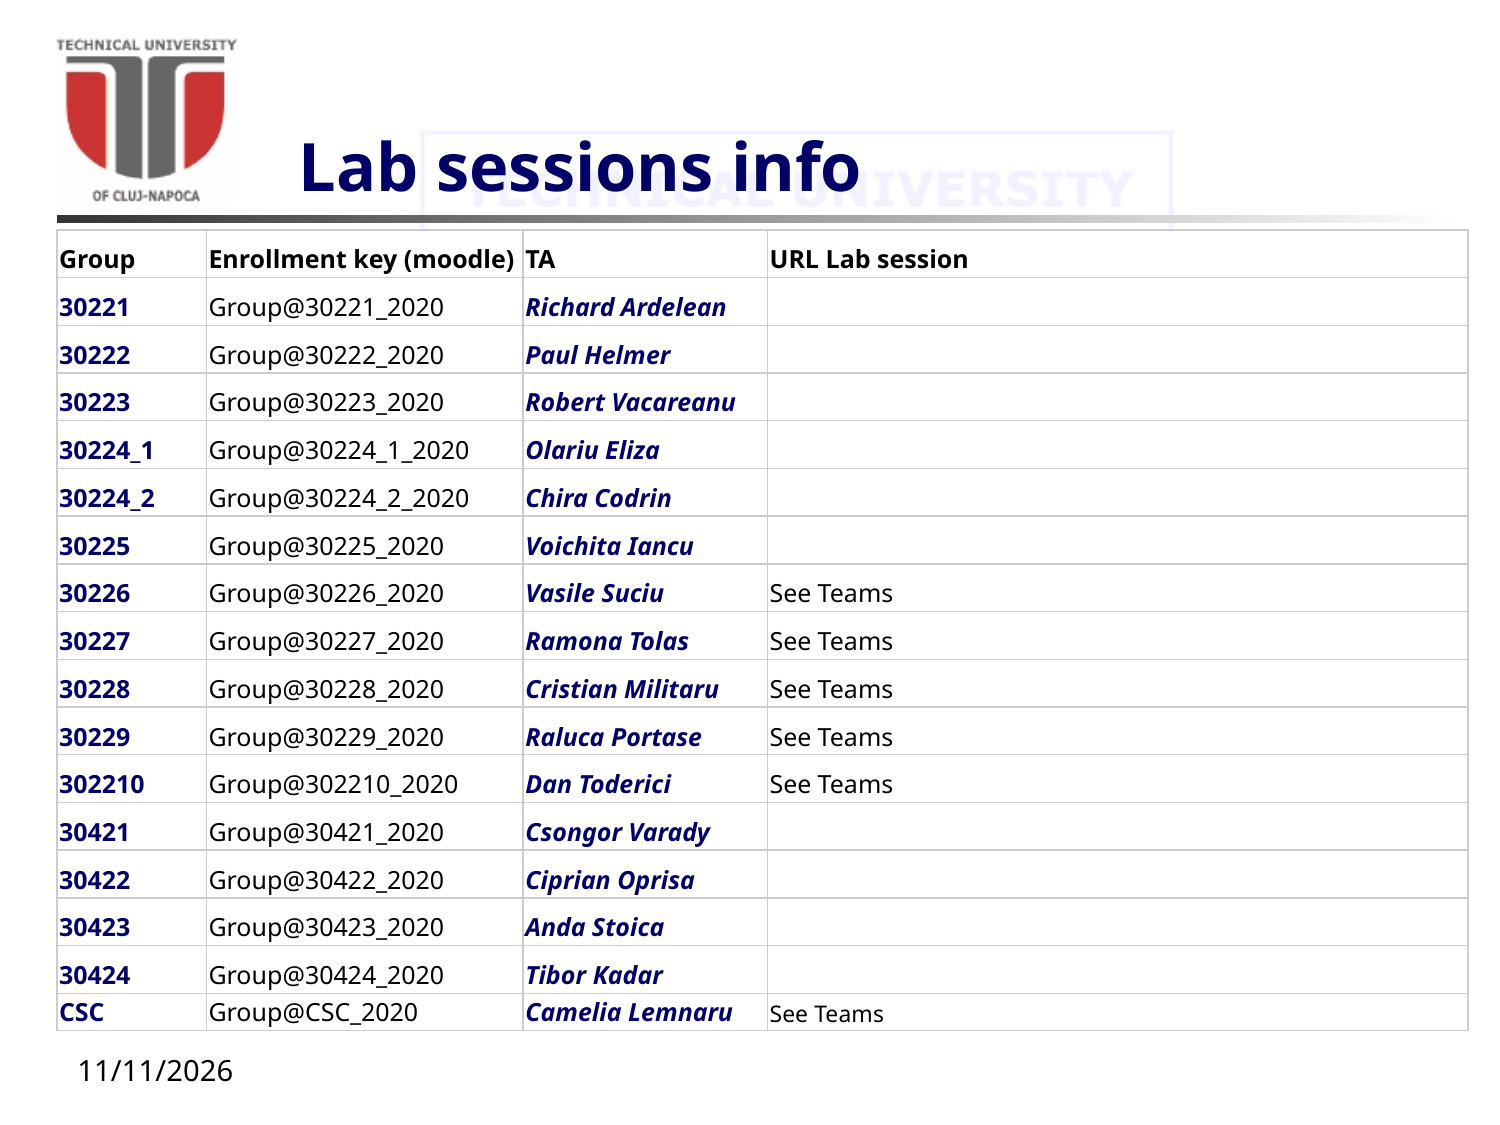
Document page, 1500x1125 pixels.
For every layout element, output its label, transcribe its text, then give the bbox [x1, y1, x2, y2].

table_cell [768, 278, 1467, 325]
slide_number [62, 1031, 375, 1100]
table_cell Group@30226_2020 [207, 565, 522, 611]
table_cell [768, 803, 1467, 849]
table_cell 30224_2 [58, 469, 206, 515]
table_cell Cristian Militaru [524, 660, 767, 706]
table_cell [768, 421, 1467, 468]
table_cell Group@30423_2020 [207, 899, 522, 945]
table_cell 30229 [58, 708, 206, 754]
table_header URL Lab session [768, 231, 1467, 277]
table_cell 30422 [58, 851, 206, 897]
table_cell Group@30229_2020 [207, 708, 522, 754]
table_cell 30423 [58, 899, 206, 945]
table_cell Group@30421_2020 [207, 803, 522, 849]
table_cell Group@30228_2020 [207, 660, 522, 706]
table_cell 30424 [58, 946, 206, 993]
table_cell Raluca Portase [524, 708, 767, 754]
table_cell Voichita Iancu [524, 517, 767, 563]
table_cell Group@CSC_2020 [207, 994, 522, 1030]
table_cell CSC [58, 994, 206, 1030]
table_cell 30224_1 [58, 421, 206, 468]
table_cell Group@302210_2020 [207, 755, 522, 802]
table_cell 30225 [58, 517, 206, 563]
table_header Enrollment key (moodle) [207, 231, 522, 277]
table_cell Group@30222_2020 [207, 326, 522, 372]
table_cell [768, 517, 1467, 563]
table_cell Robert Vacareanu [524, 374, 767, 420]
picture [57, 33, 237, 206]
table_cell Ramona Tolas [524, 612, 767, 659]
table_cell Group@30424_2020 [207, 946, 522, 993]
table_cell See Teams [768, 565, 1467, 611]
table_cell See Teams [768, 660, 1467, 706]
picture [420, 222, 1174, 229]
table_cell See Teams [768, 612, 1467, 659]
table_cell 30421 [58, 803, 206, 849]
table_cell Group@30221_2020 [207, 278, 522, 325]
table_cell 30226 [58, 565, 206, 611]
table_cell Vasile Suciu [524, 565, 767, 611]
table_cell [768, 374, 1467, 420]
table_cell Group@30227_2020 [207, 612, 522, 659]
table_cell [768, 899, 1467, 945]
table_cell Group@30224_1_2020 [207, 421, 522, 468]
table_cell See Teams [768, 708, 1467, 754]
table_cell Tibor Kadar [524, 946, 767, 993]
table_cell Csongor Varady [524, 803, 767, 849]
table_cell 302210 [58, 755, 206, 802]
table_cell Chira Codrin [524, 469, 767, 515]
table_header TA [524, 231, 767, 277]
table_cell [768, 326, 1467, 372]
table_cell 30228 [58, 660, 206, 706]
table_cell [768, 946, 1467, 993]
title Lab sessions info [283, 45, 1450, 213]
table_cell Paul Helmer [524, 326, 767, 372]
table_cell 30222 [58, 326, 206, 372]
table_cell Group@30225_2020 [207, 517, 522, 563]
table_cell 30223 [58, 374, 206, 420]
table_header Group [58, 231, 206, 277]
table_cell Camelia Lemnaru [524, 994, 767, 1030]
table_cell 30227 [58, 612, 206, 659]
table_cell Group@30223_2020 [207, 374, 522, 420]
table_cell See Teams [768, 994, 1467, 1030]
table_cell Richard Ardelean [524, 278, 767, 325]
table_cell See Teams [768, 755, 1467, 802]
table_cell [768, 469, 1467, 515]
table_cell Olariu Eliza [524, 421, 767, 468]
table_cell Dan Toderici [524, 755, 767, 802]
table_cell Ciprian Oprisa [524, 851, 767, 897]
table_cell 30221 [58, 278, 206, 325]
table_cell Group@30422_2020 [207, 851, 522, 897]
table_cell [768, 851, 1467, 897]
table_cell Anda Stoica [524, 899, 767, 945]
table_cell Group@30224_2_2020 [207, 469, 522, 515]
